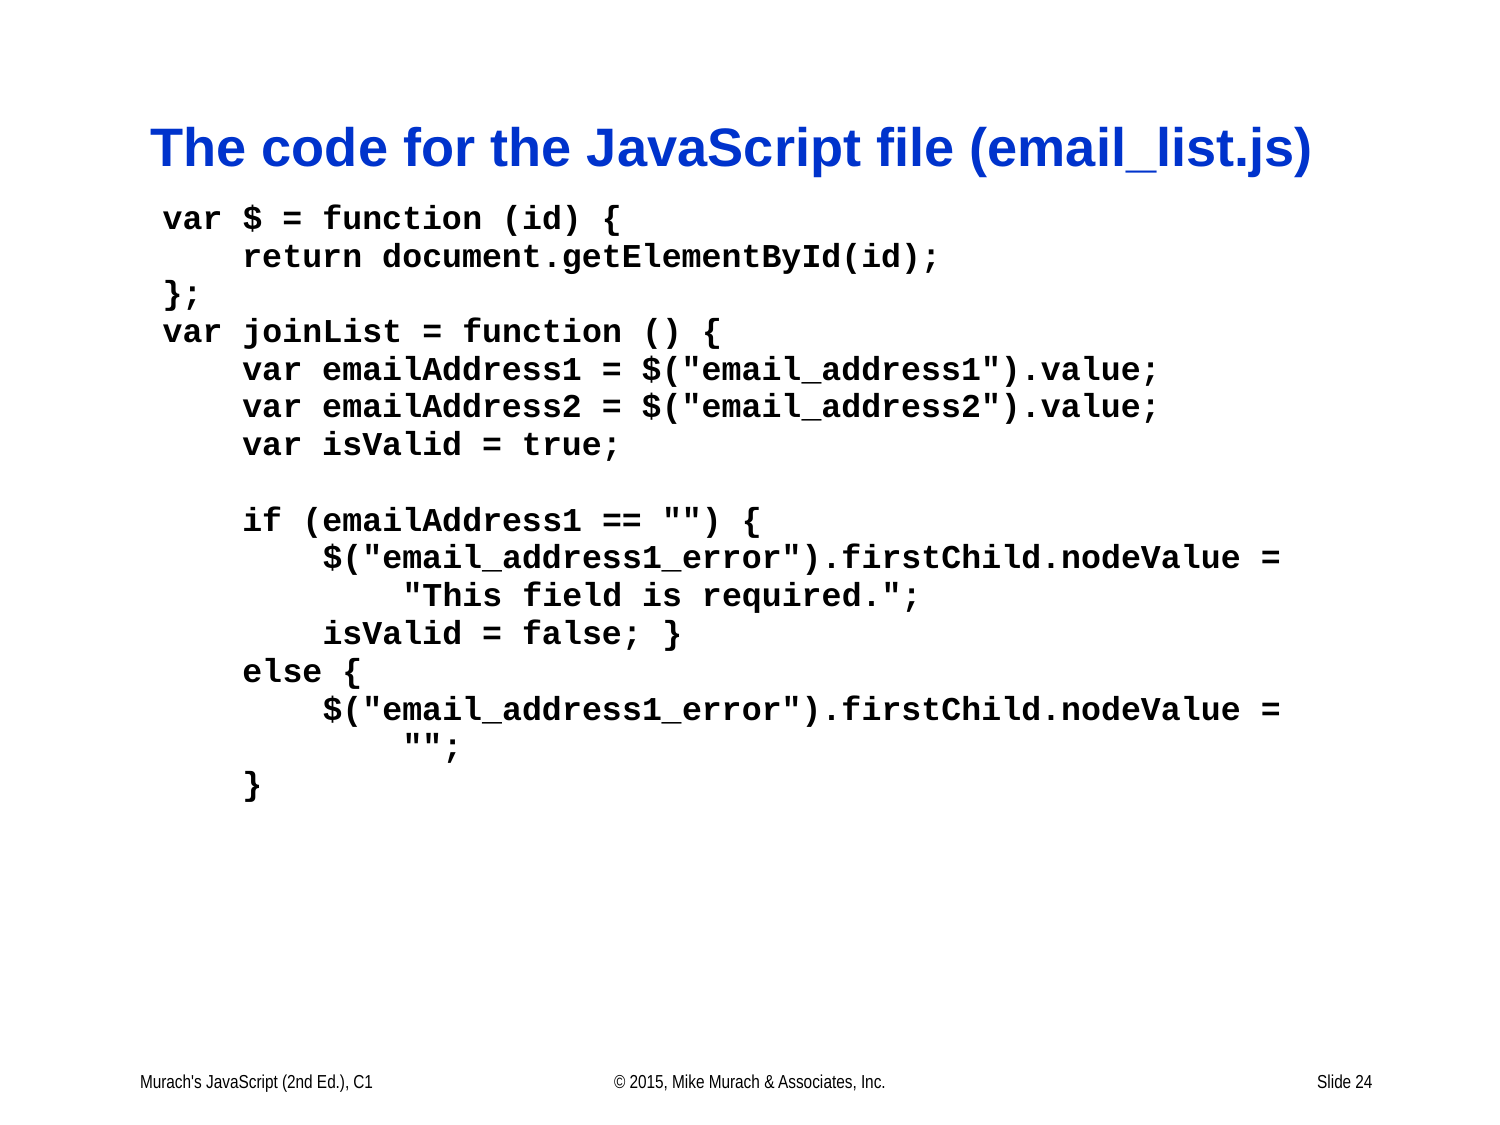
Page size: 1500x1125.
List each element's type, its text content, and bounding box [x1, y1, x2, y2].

footer © 2015, Mike Murach & Associates, Inc. [474, 1025, 1025, 1100]
slide_number Slide 24 [1074, 1025, 1388, 1100]
slide_number Murach's JavaScript (2nd Ed.), C1 [125, 1025, 450, 1100]
title The code for the JavaScript file (email_list.js) [150, 112, 1350, 179]
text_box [162, 201, 1361, 863]
